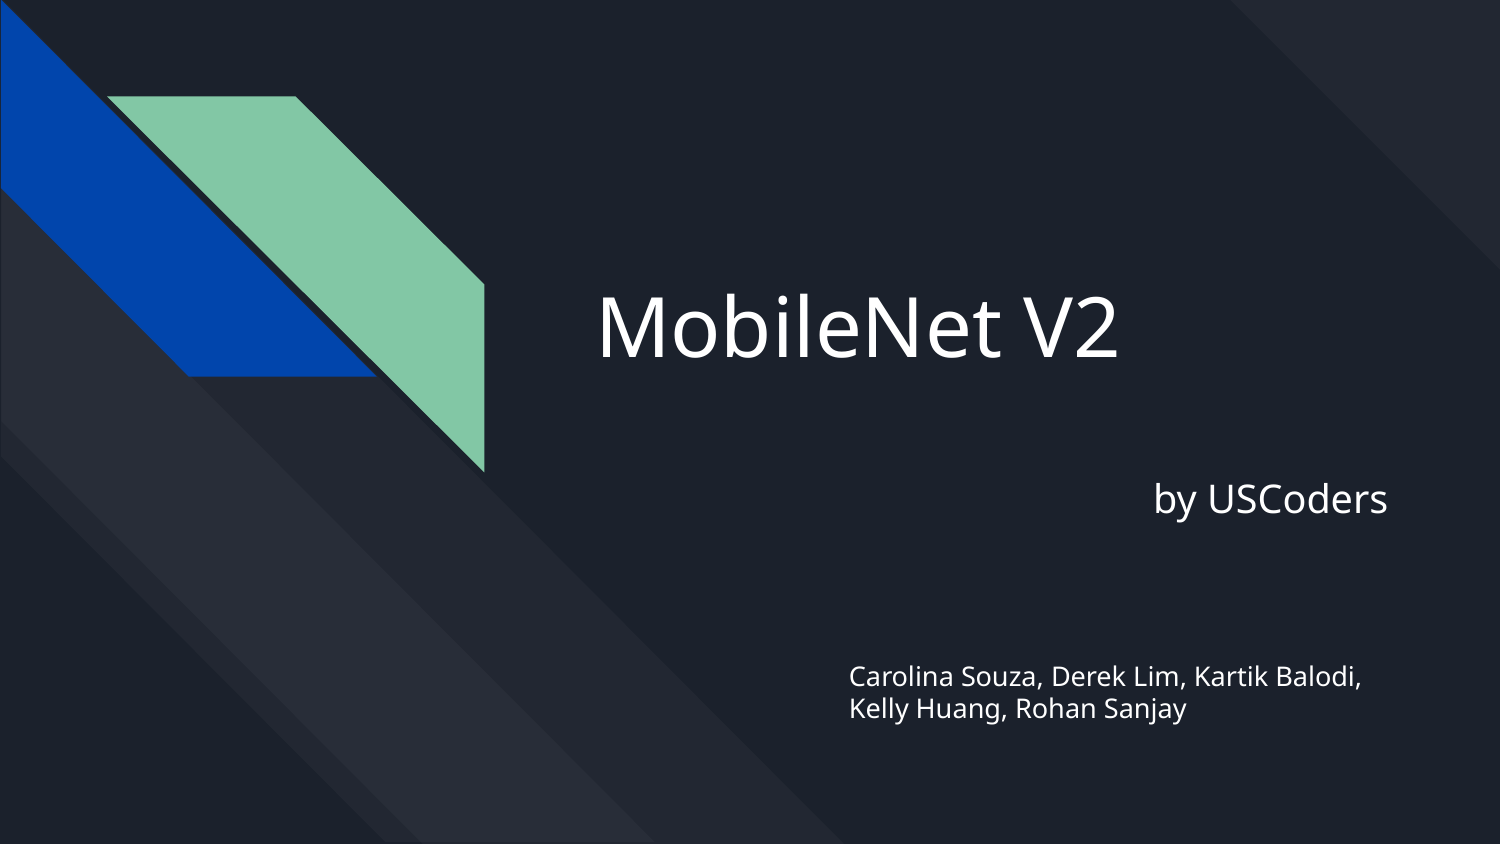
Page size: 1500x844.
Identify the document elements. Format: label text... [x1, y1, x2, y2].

title MobileNet V2 by USCoders [580, 258, 1404, 518]
subtitle Carolina Souza, Derek Lim, Kartik Balodi, Kelly Huang, Rohan Sanjay [833, 643, 1404, 727]
